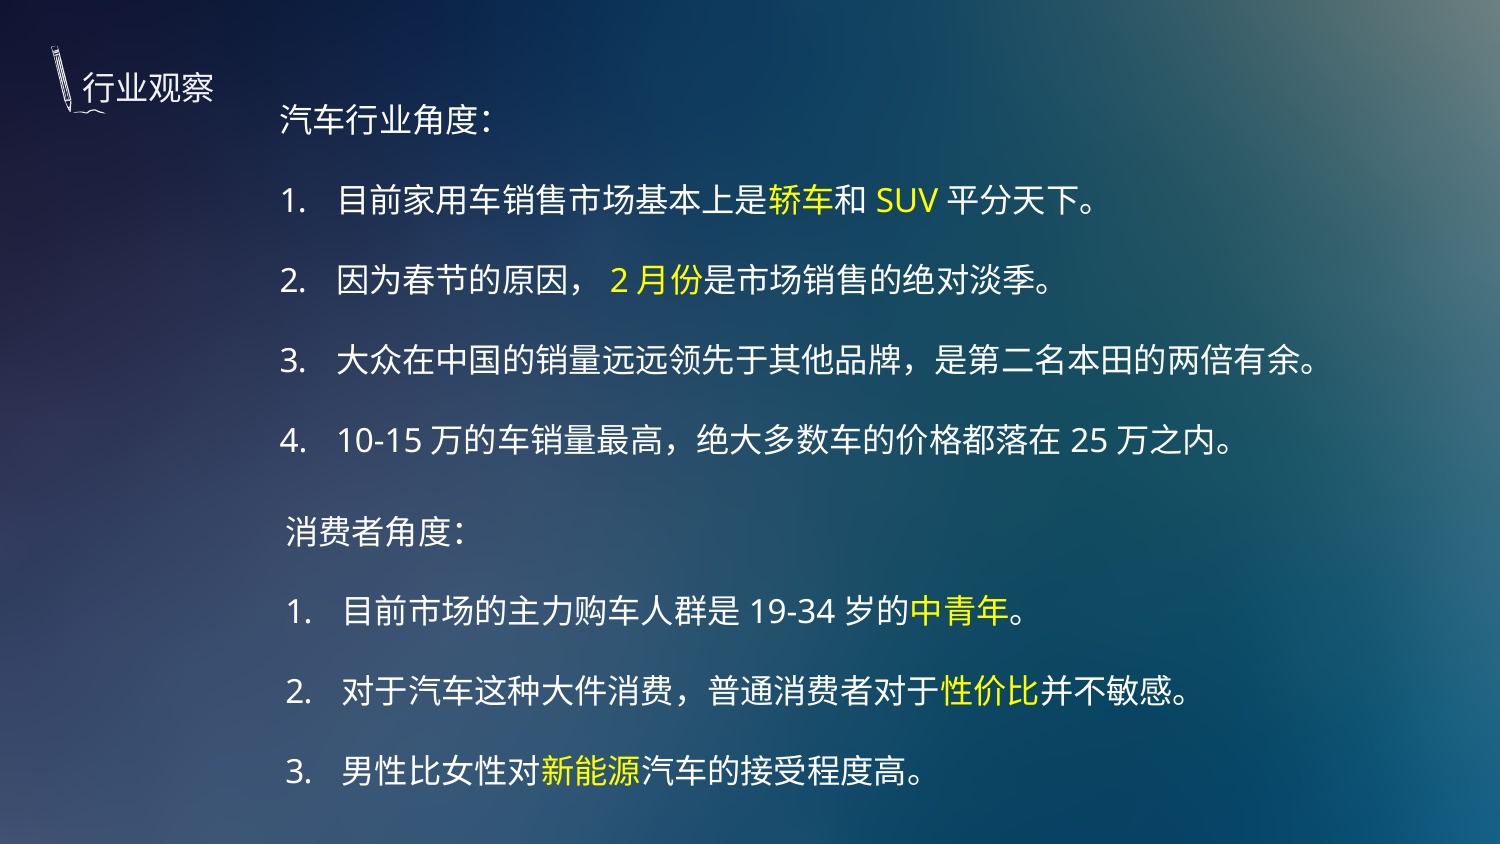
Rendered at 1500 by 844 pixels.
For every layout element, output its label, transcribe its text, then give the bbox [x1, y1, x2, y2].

picture [0, 0, 1500, 844]
text_box 汽车行业角度： 目前家用车销售市场基本上是轿车和SUV平分天下。 因为春节的原因，2月份是市场销售的绝对淡季。 大众在中国的销量远远领先于其他品牌，是第二名本田的两倍有余。 10-15万的车销量最高，绝大多数车的价格都落在25万之内。 [264, 92, 1374, 467]
text_box 消费者角度： 目前市场的主力购车人群是19-34岁的中青年。 对于汽车这种大件消费，普通消费者对于性价比并不敏感。 男性比女性对新能源汽车的接受程度高。 [270, 503, 1222, 838]
text_box 行业观察 [67, 59, 357, 115]
